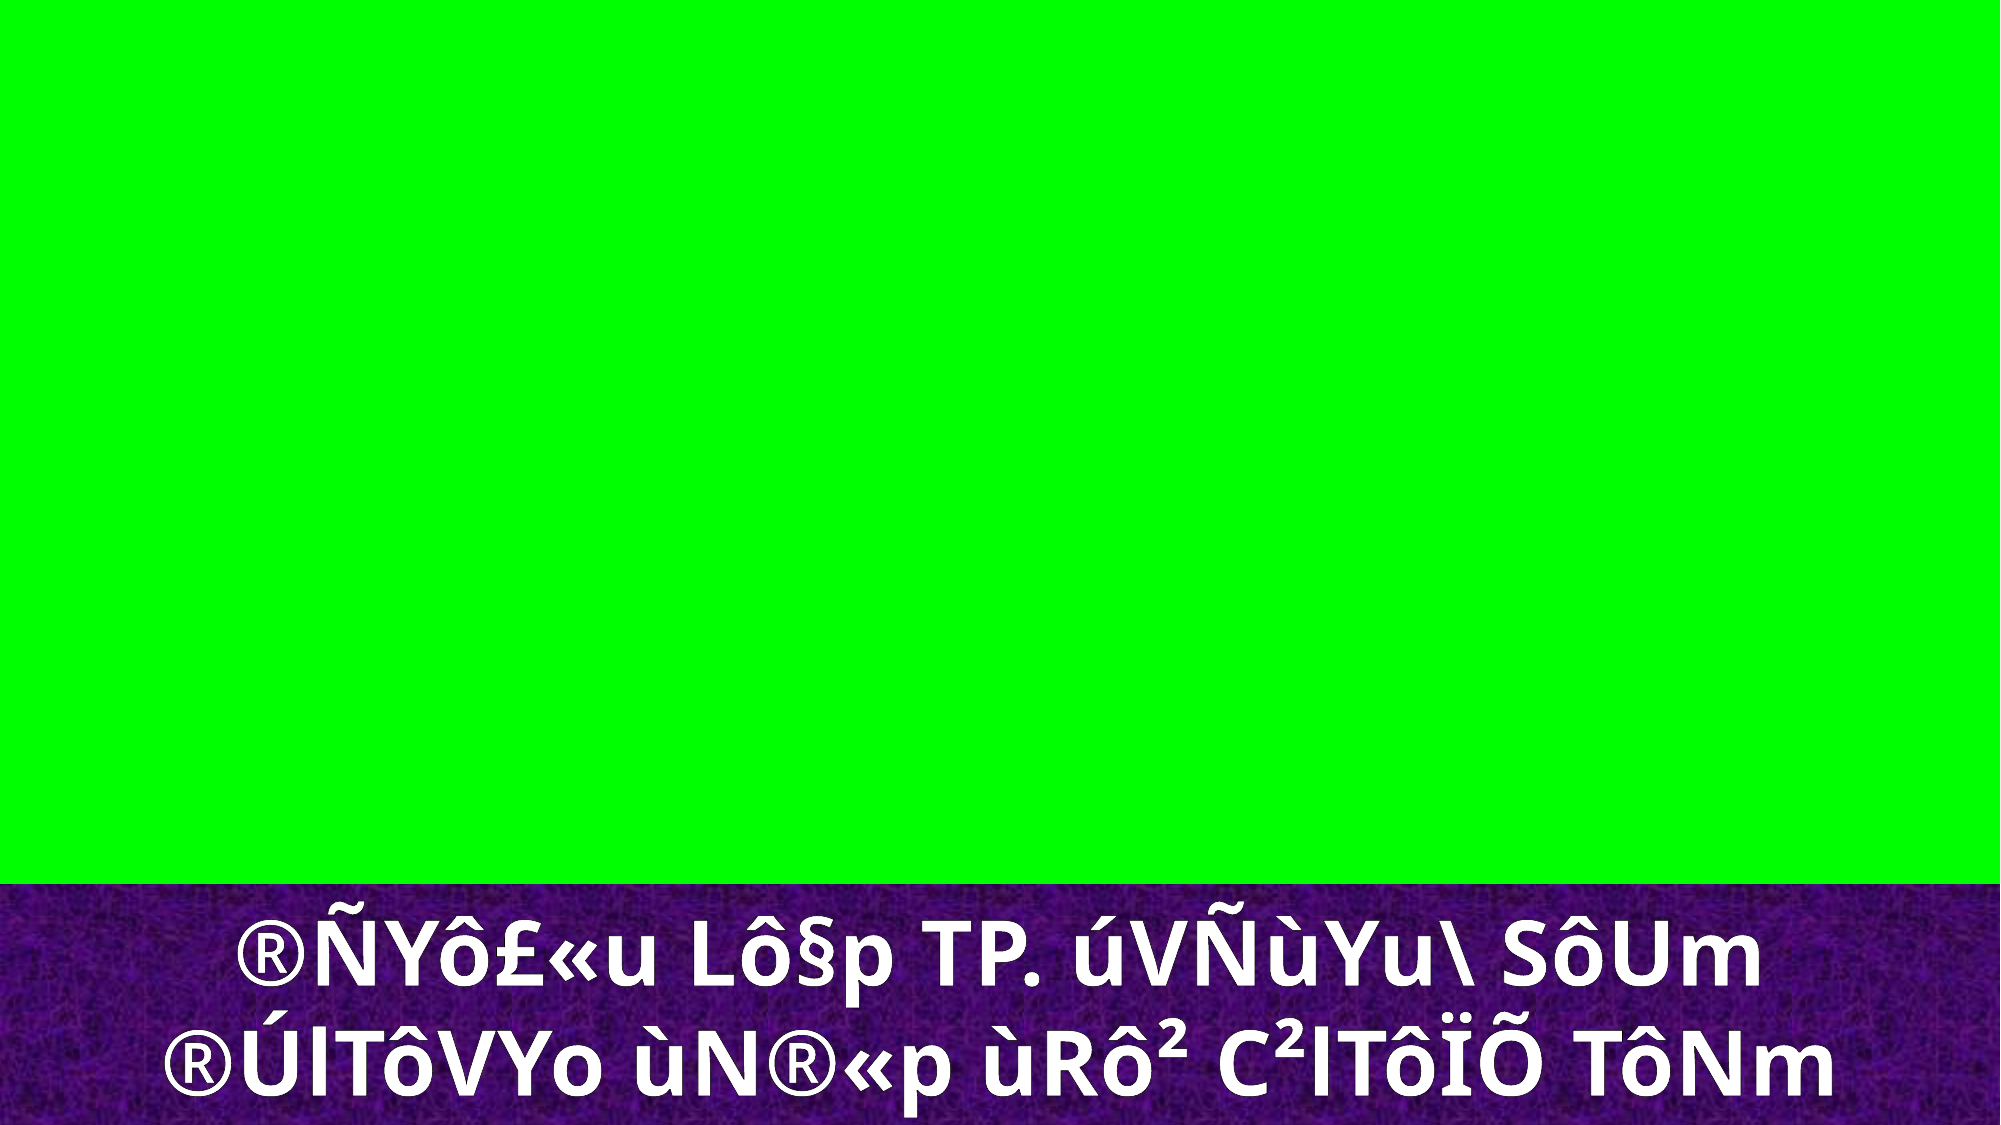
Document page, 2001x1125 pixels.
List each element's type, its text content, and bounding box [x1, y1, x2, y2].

text_box ®ÑYô£«u Lô§p TP. úVÑùYu\ SôUm ®ÚlTôVYo ùN®«p ùRô² C²lTôÏÕ TôNm [0, 886, 2000, 1122]
